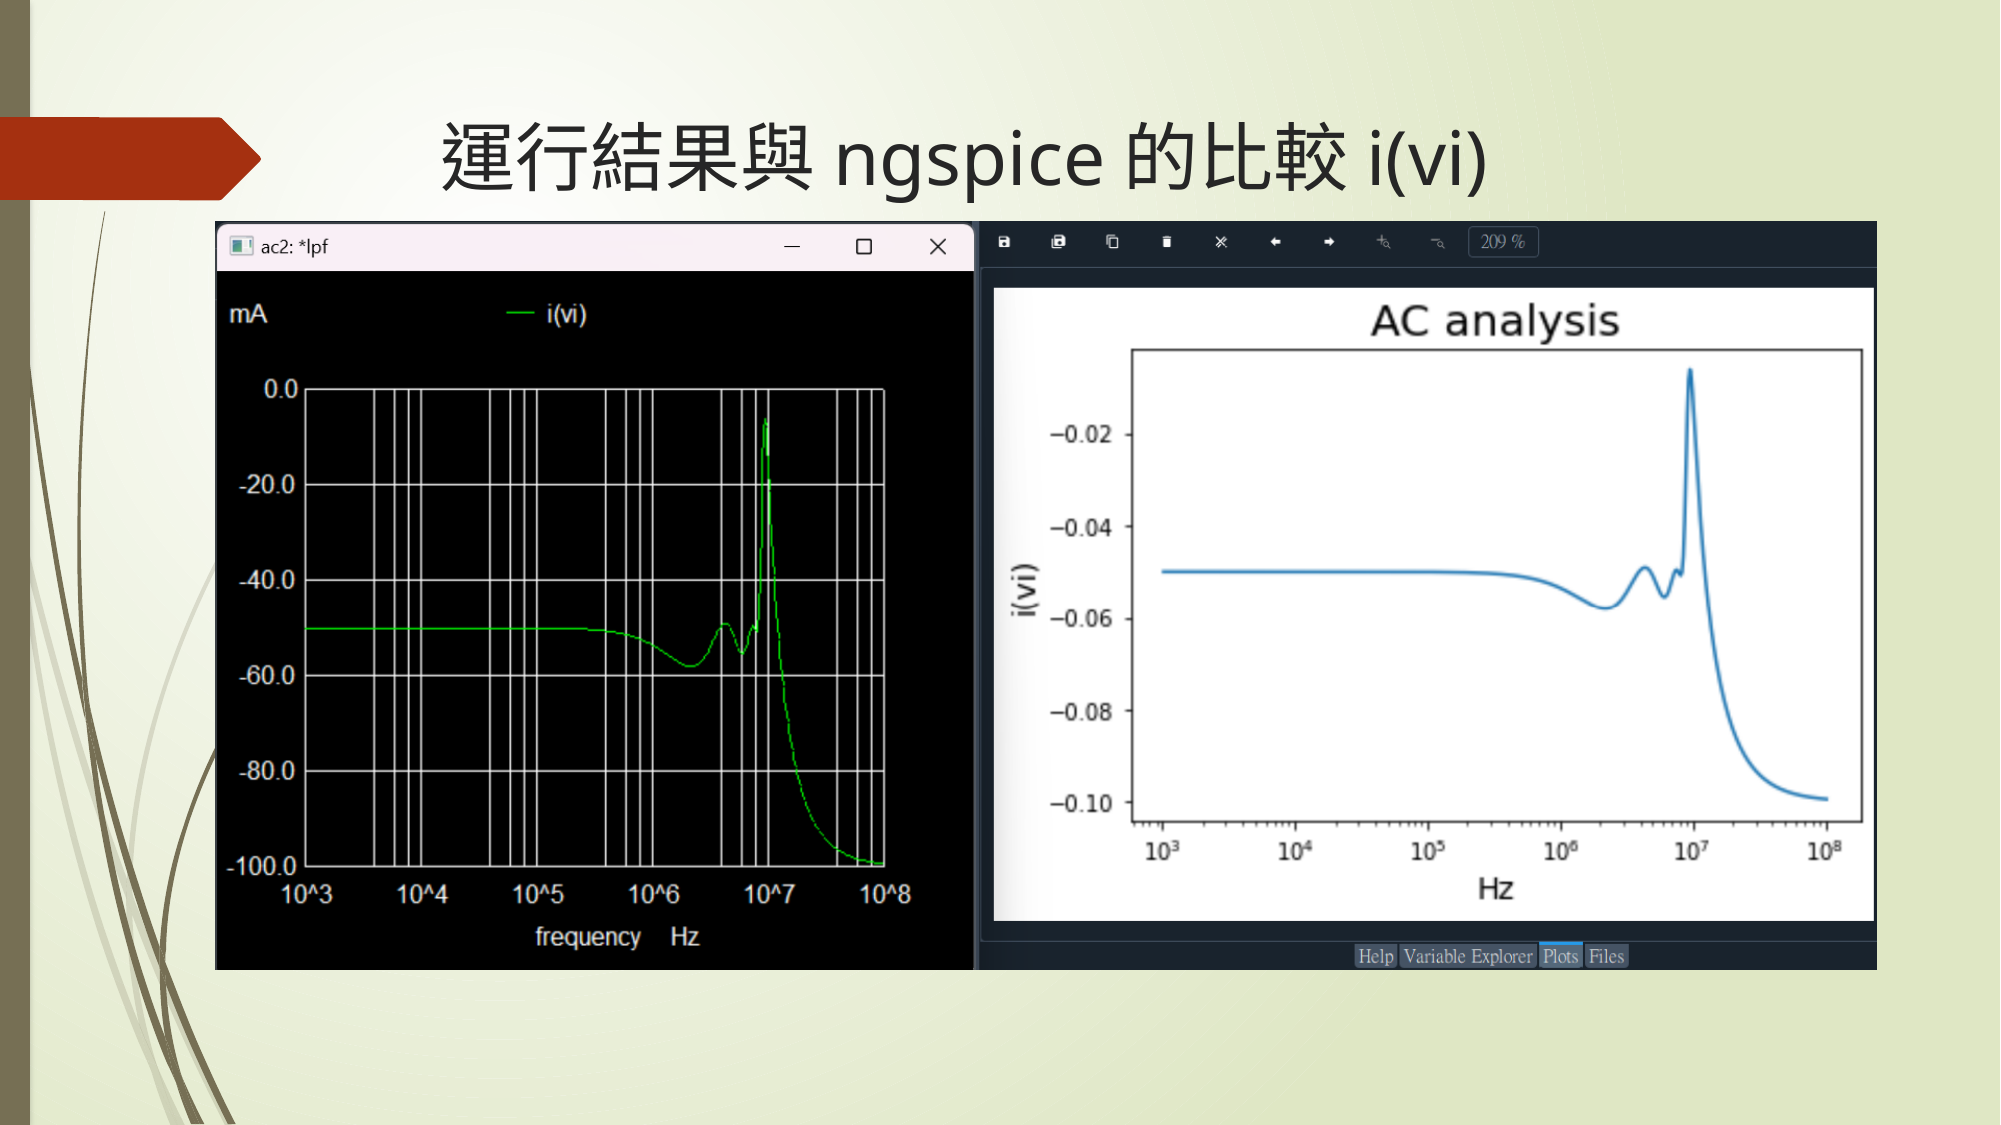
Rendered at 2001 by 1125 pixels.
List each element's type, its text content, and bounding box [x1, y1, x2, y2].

picture [215, 221, 1877, 970]
title 運行結果與ngspice的比較i(vi) [425, 102, 1888, 313]
